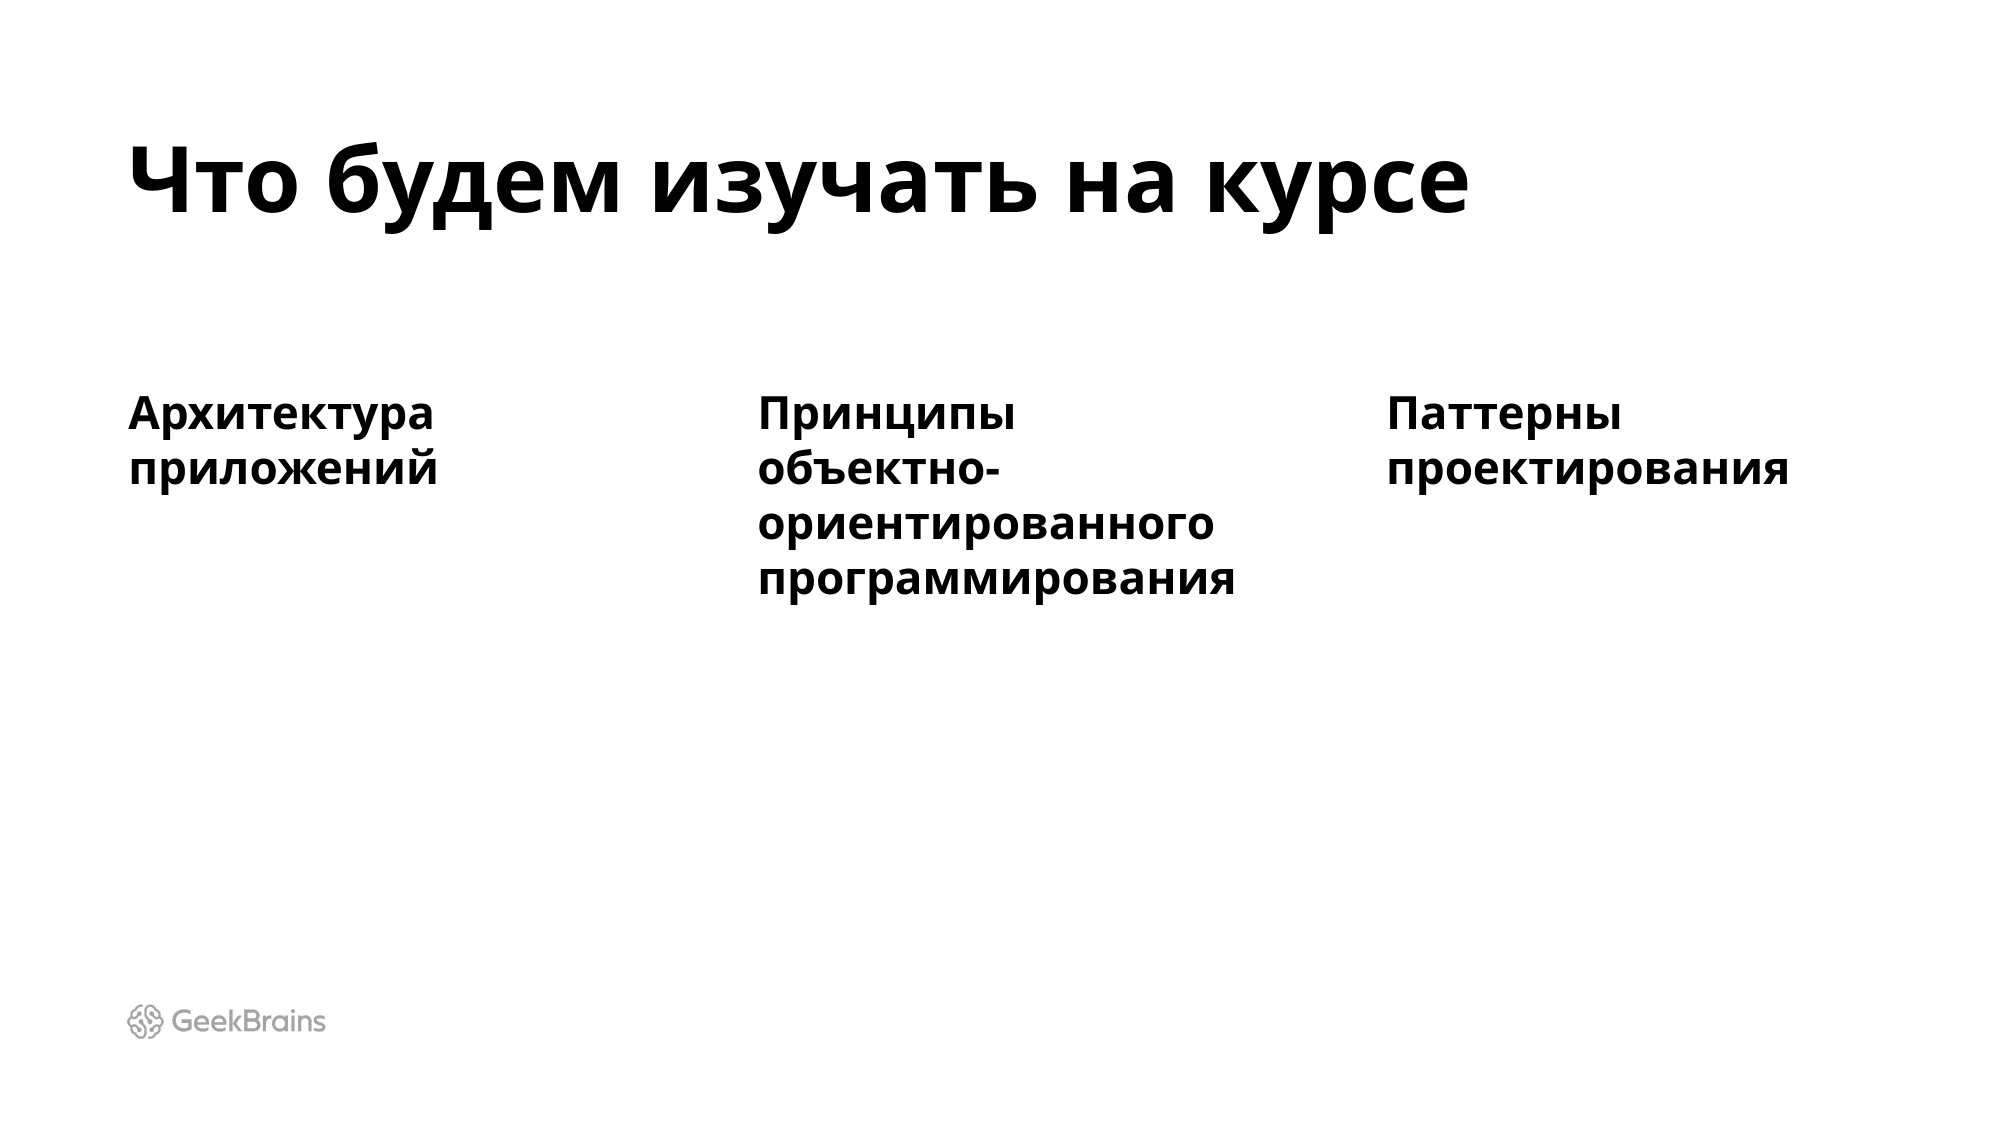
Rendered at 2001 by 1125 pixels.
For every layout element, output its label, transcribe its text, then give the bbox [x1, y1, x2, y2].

subtitle Архитектура приложений [113, 368, 629, 1002]
subtitle Паттерны проектирования [1371, 368, 1887, 1002]
title Что будем изучать на курсе [113, 113, 1887, 271]
subtitle Принципы объектно- ориентированного программирования [742, 368, 1258, 1002]
